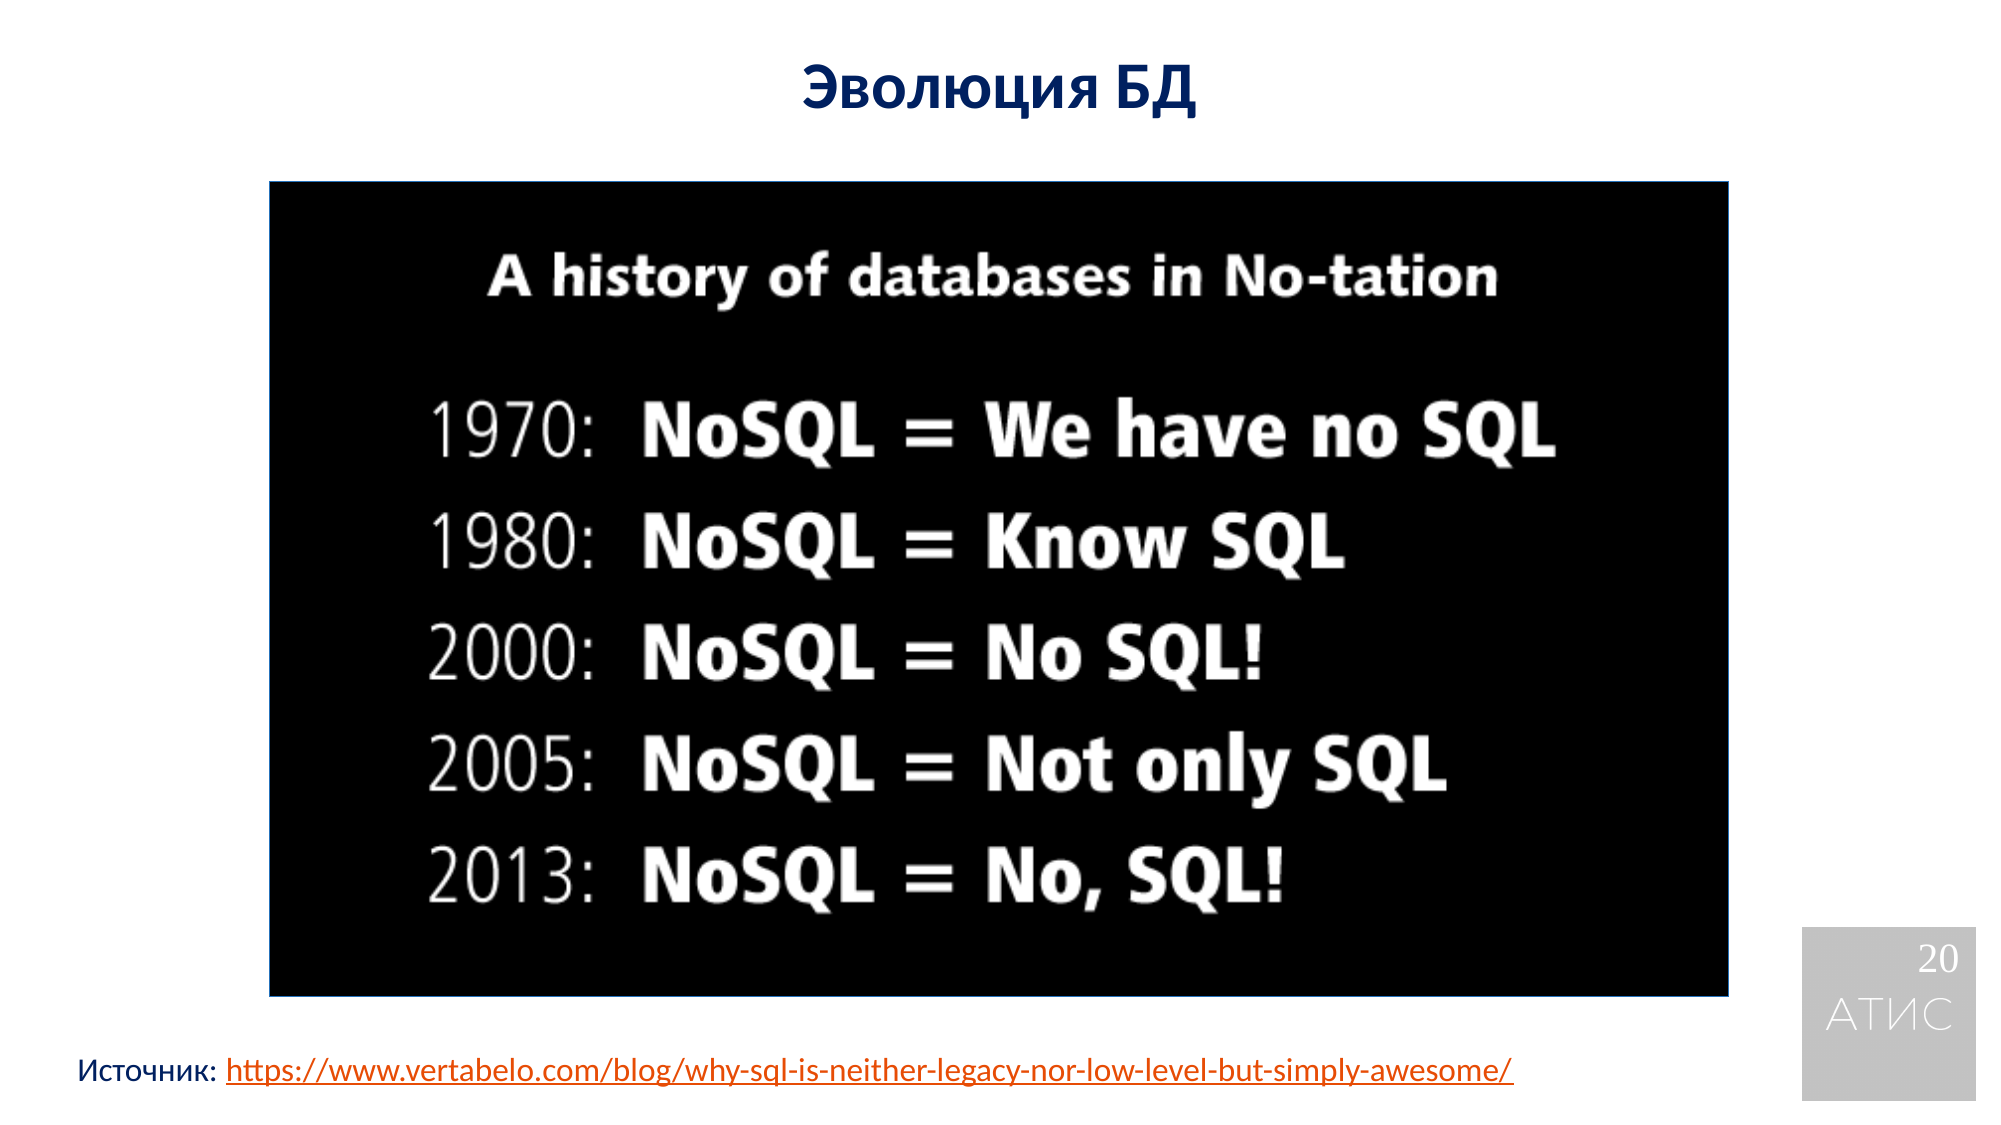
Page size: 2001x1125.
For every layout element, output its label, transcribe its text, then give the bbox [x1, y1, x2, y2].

picture [269, 181, 1729, 996]
title Эволюция БД [0, 34, 2000, 149]
picture [1802, 927, 1976, 1101]
text_box Источник: https://www.vertabelo.com/blog/why-sql-is-neither-legacy-nor-low-level-but-simply-awesome/ [62, 162, 1936, 1097]
